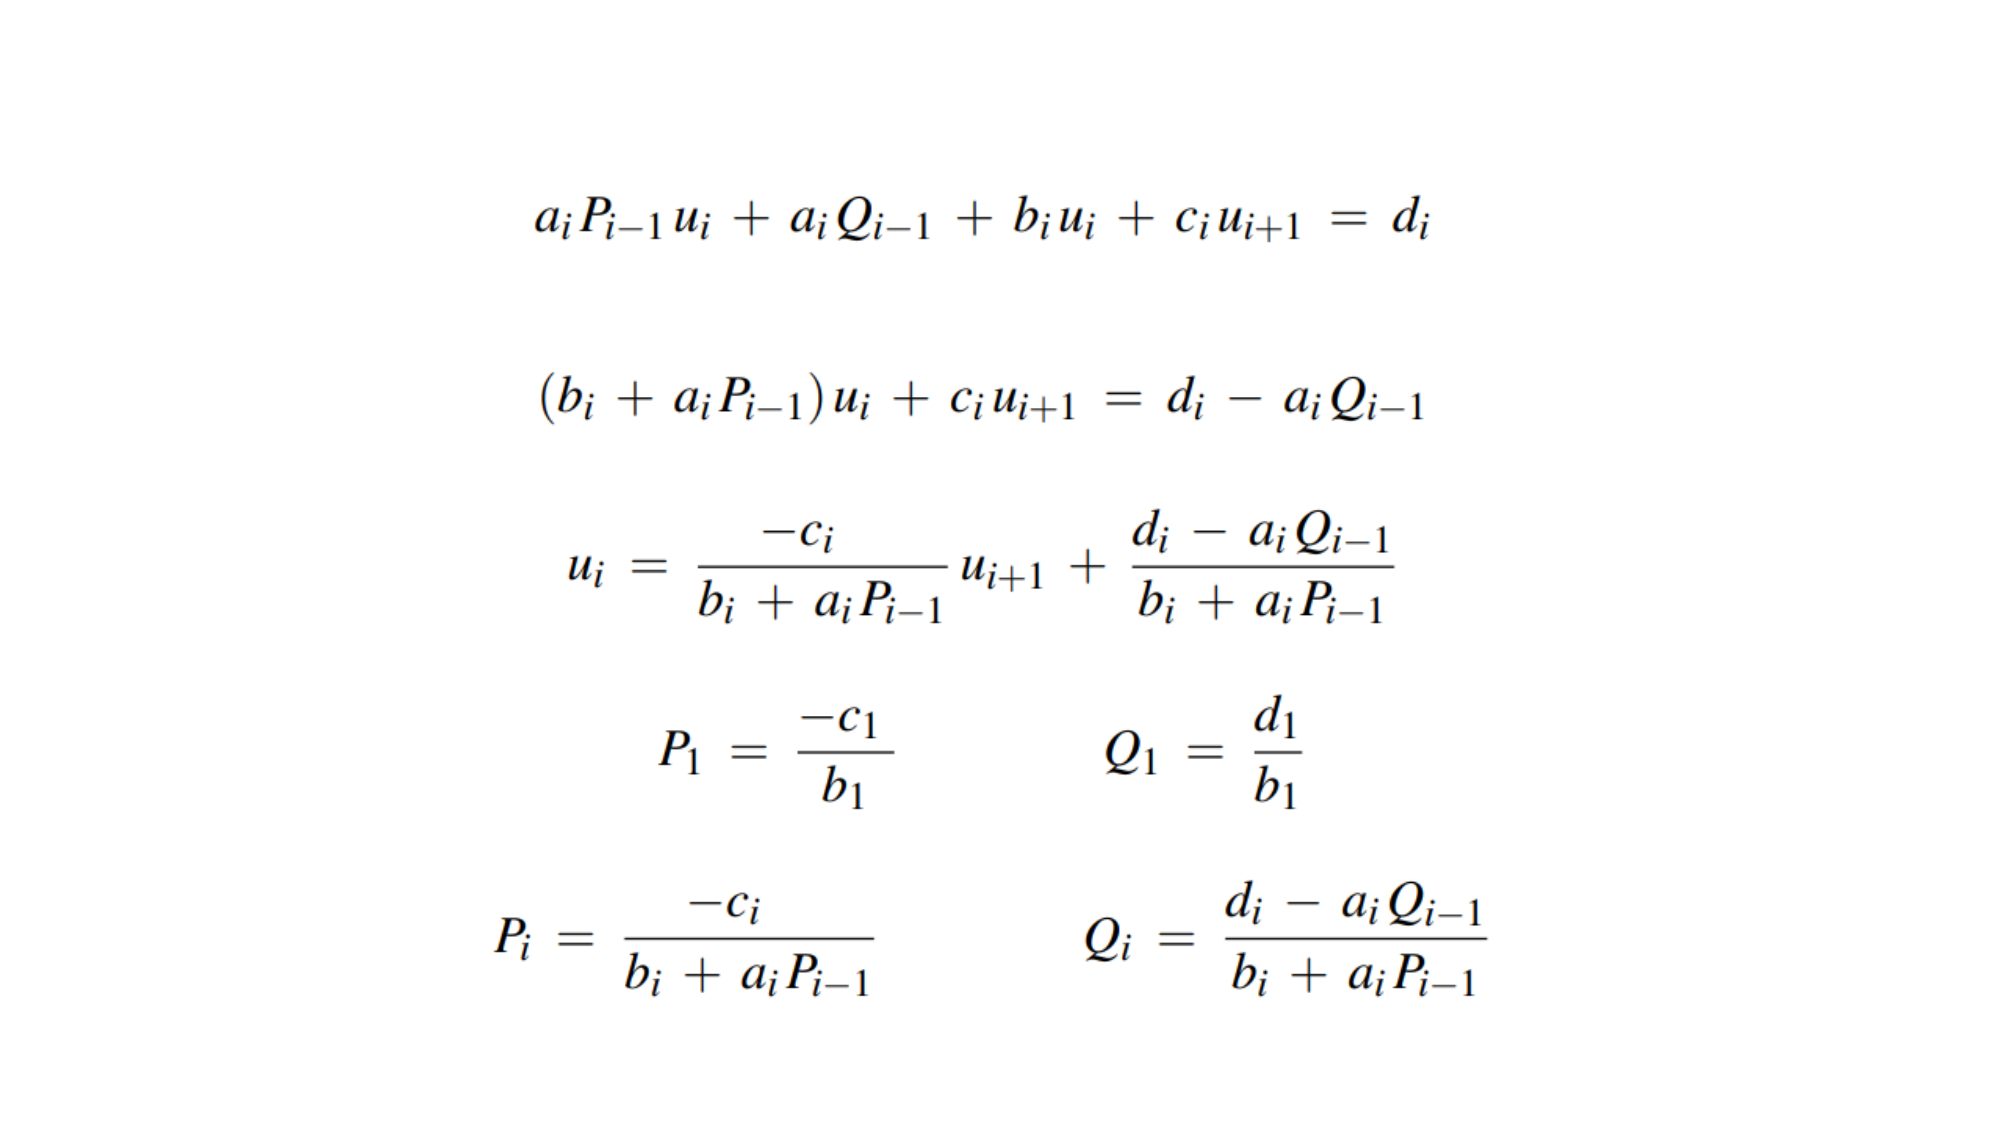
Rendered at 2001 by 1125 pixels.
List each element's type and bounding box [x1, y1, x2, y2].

picture [462, 153, 1537, 1030]
